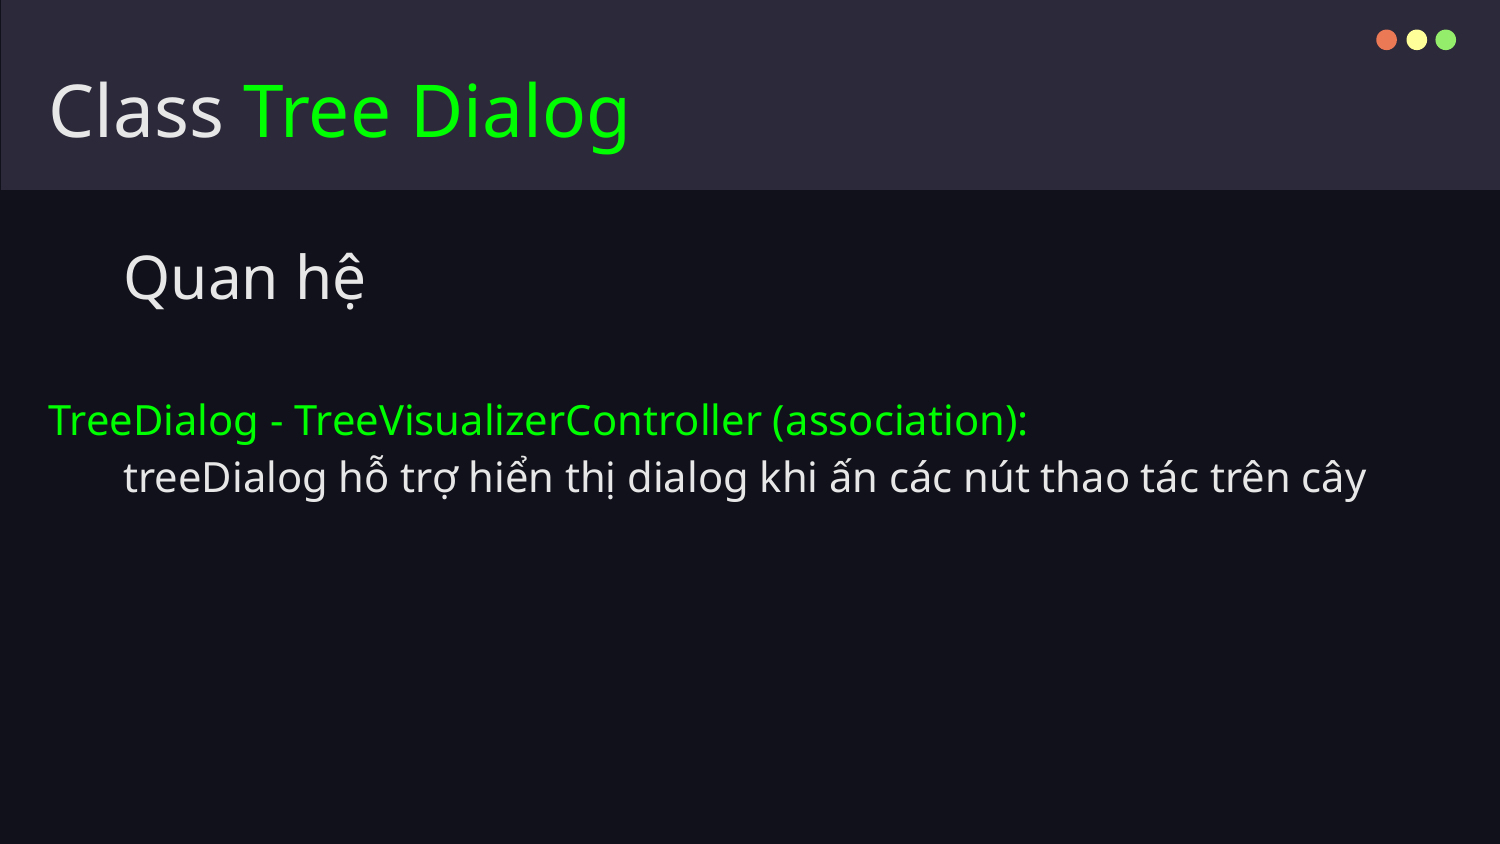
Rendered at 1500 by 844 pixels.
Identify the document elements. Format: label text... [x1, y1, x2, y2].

list Quan hệ TreeDialog - TreeVisualizerController (association): treeDialog hỗ trợ hiển thị dialog khi ấn các nút thao tác trên cây [33, 212, 1488, 743]
title Class Tree Dialog [33, 50, 1426, 254]
